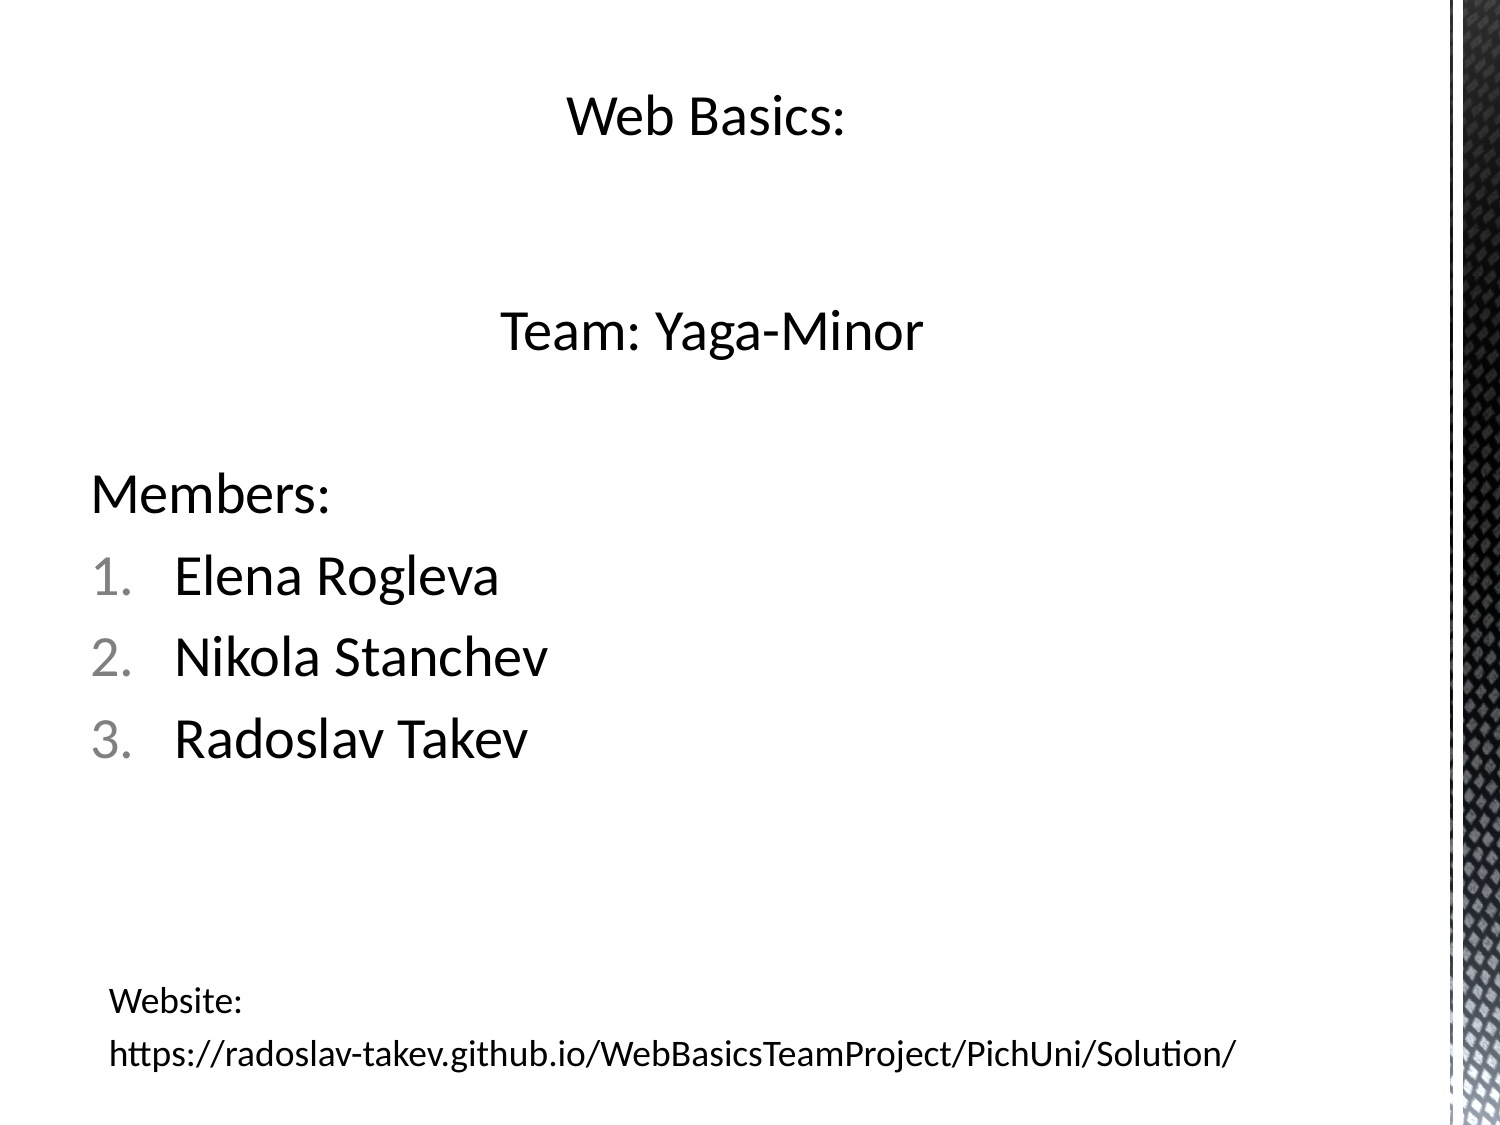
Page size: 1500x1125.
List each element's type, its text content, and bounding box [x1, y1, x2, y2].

text_box Website: https://radoslav-takev.github.io/WebBasicsTeamProject/PichUni/Solution/ [93, 968, 1257, 1082]
title Web Basics: [487, 37, 863, 188]
picture [1447, 0, 1500, 1125]
list Team: Yaga-Minor Members: Elena Rogleva Nikola Stanchev Radoslav Takev [75, 187, 1350, 875]
